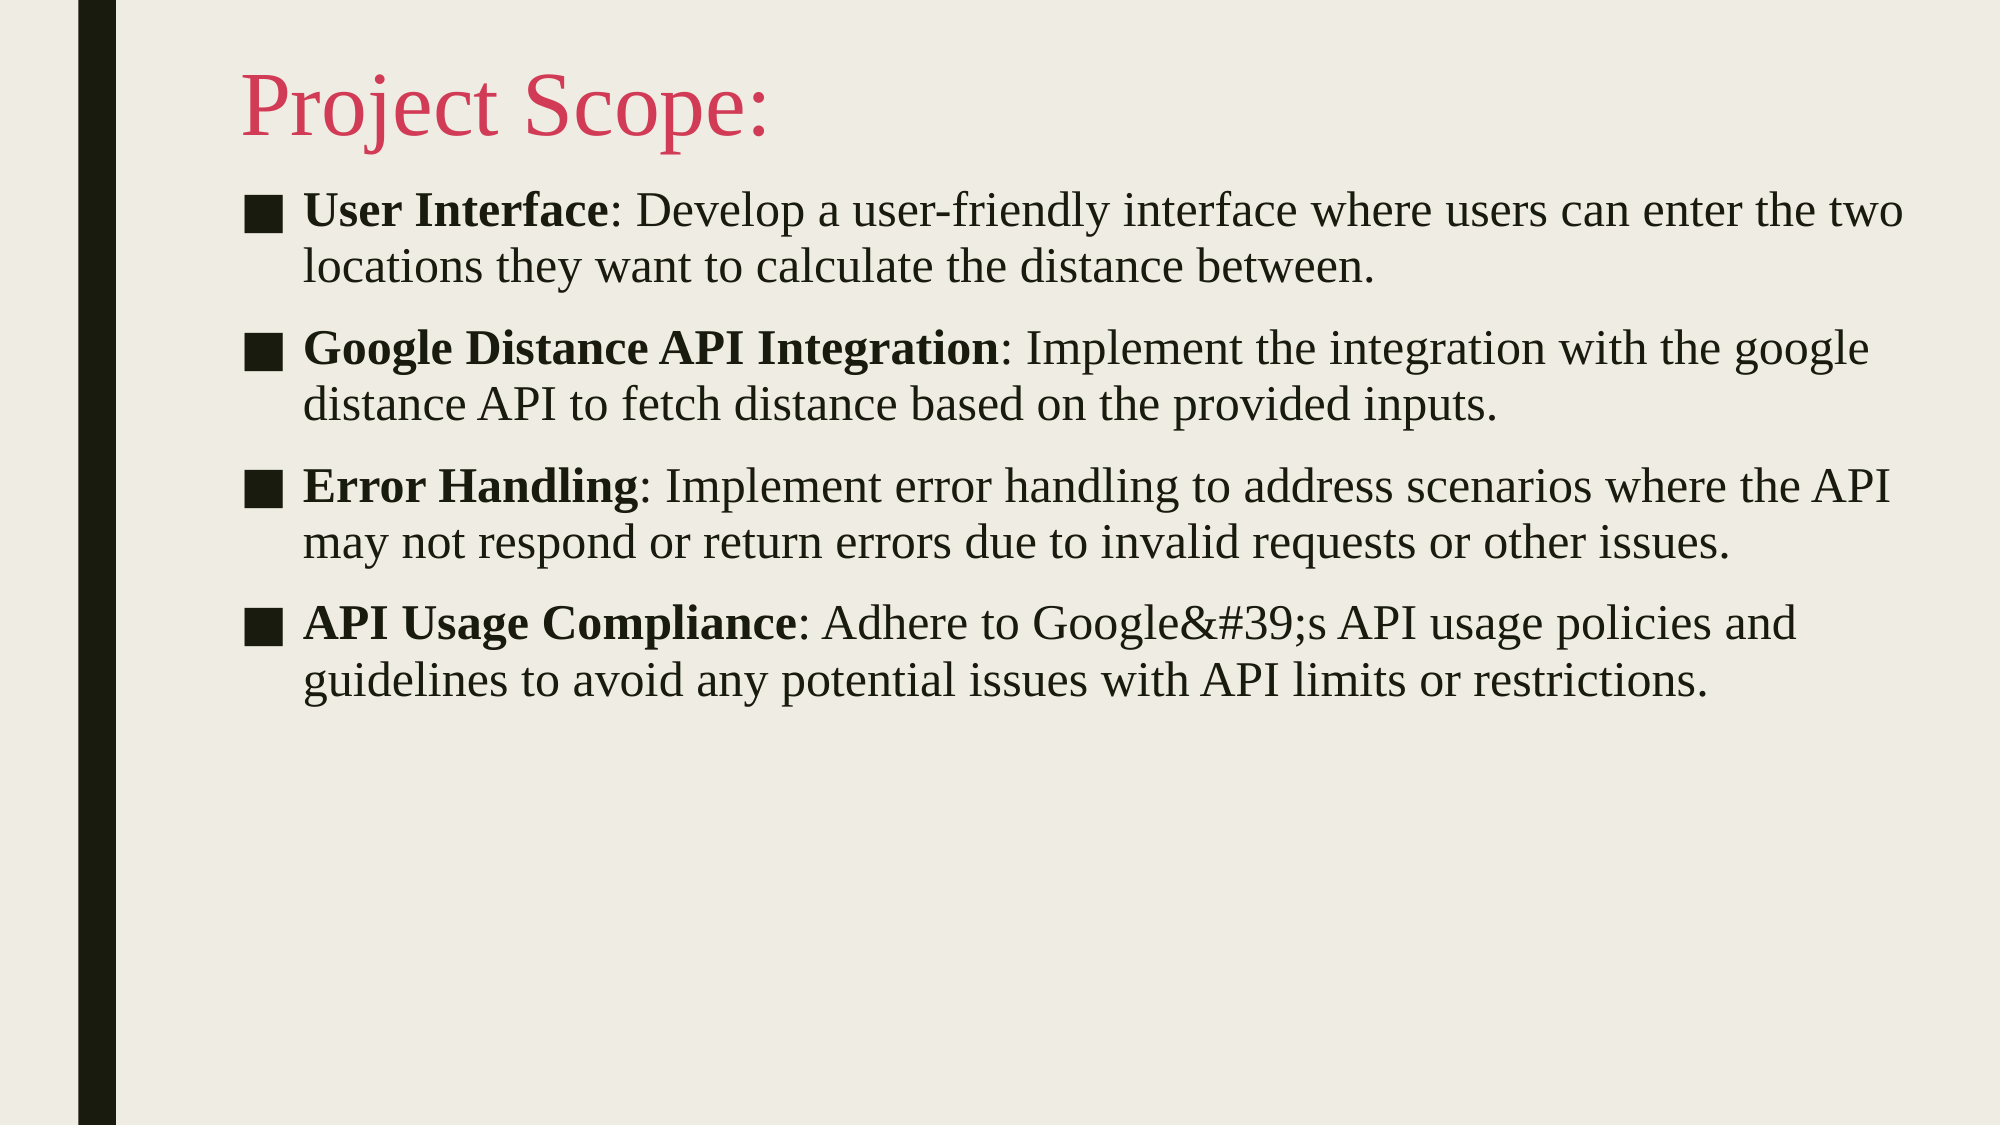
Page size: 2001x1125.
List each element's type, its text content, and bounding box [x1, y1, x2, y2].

list Project Scope: User Interface: Develop a user-friendly interface where users can enter the two locations they want to calculate the distance between. Google Distance API Integration: Implement the integration with the google distance API to fetch distance based on the provided inputs. Error Handling: Implement error handling to address scenarios where the API may not respond or return errors due to invalid requests or other issues. API Usage Compliance: Adhere to Google&#39;s API usage policies and guidelines to avoid any potential issues with API limits or restrictions. [225, 45, 1967, 1099]
